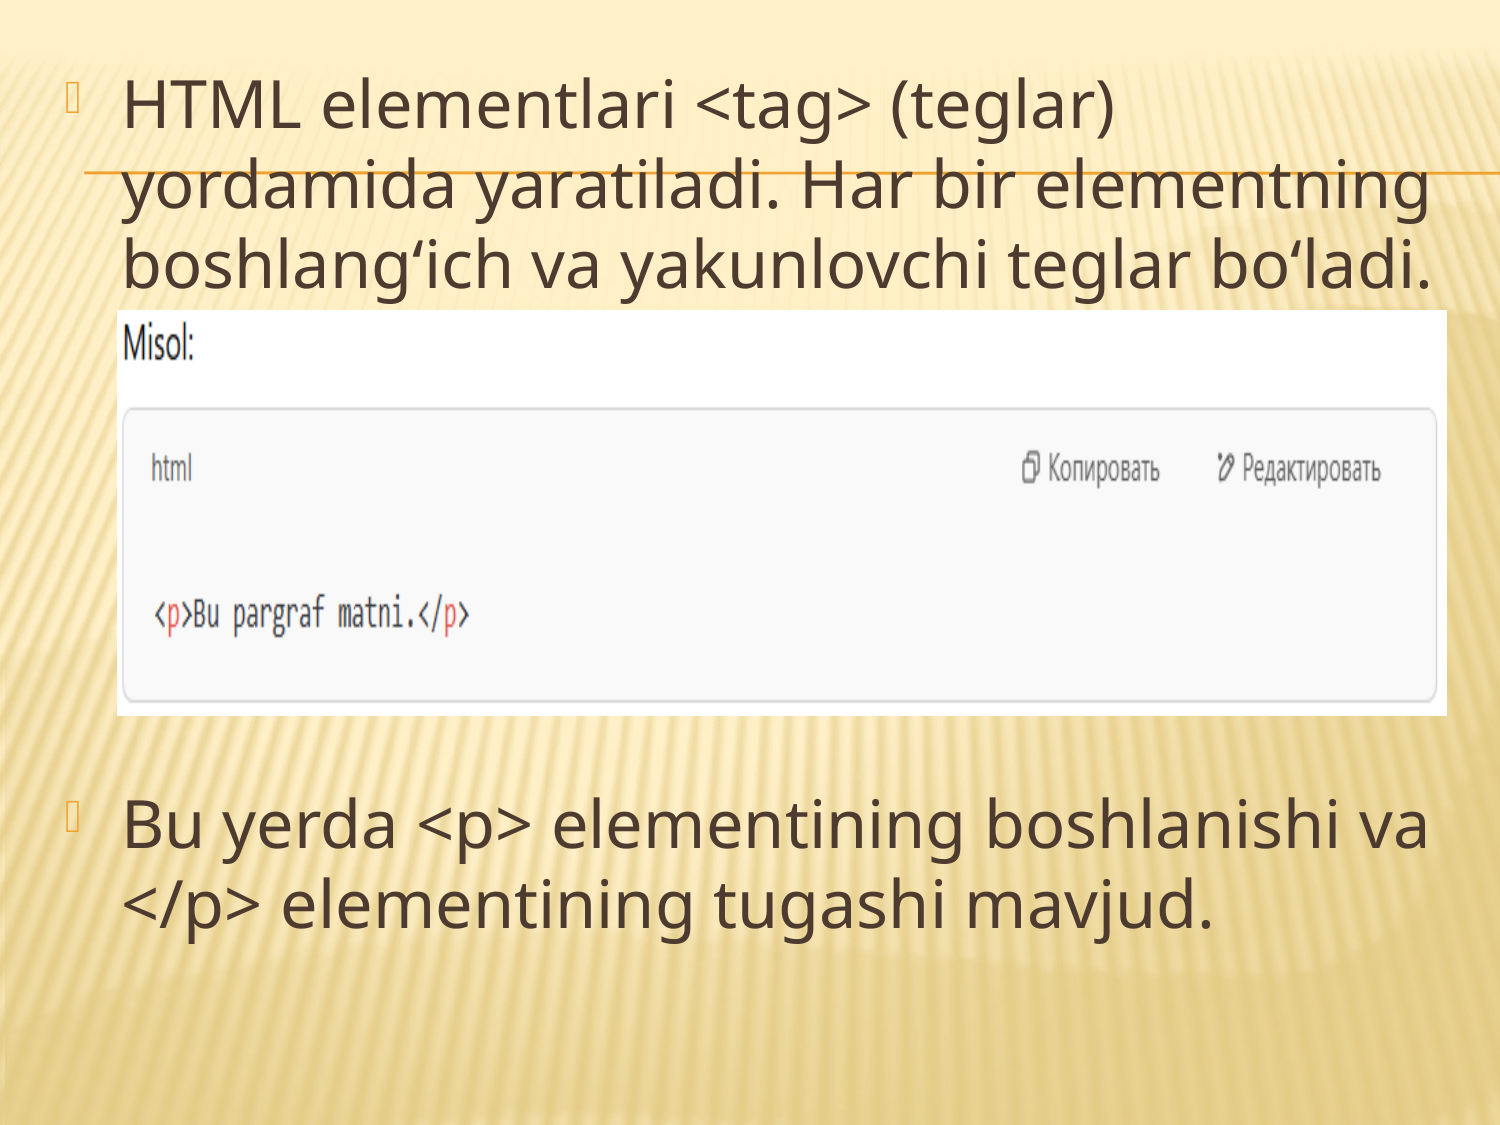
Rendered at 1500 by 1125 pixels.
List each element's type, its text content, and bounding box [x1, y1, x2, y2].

picture [117, 310, 1448, 717]
list HTML elementlari <tag> (teglar) yordamida yaratiladi. Har bir elementning boshlang‘ich va yakunlovchi teglar bo‘ladi. Bu yerda <p> elementining boshlanishi va </p> elementining tugashi mavjud. [50, 54, 1475, 998]
